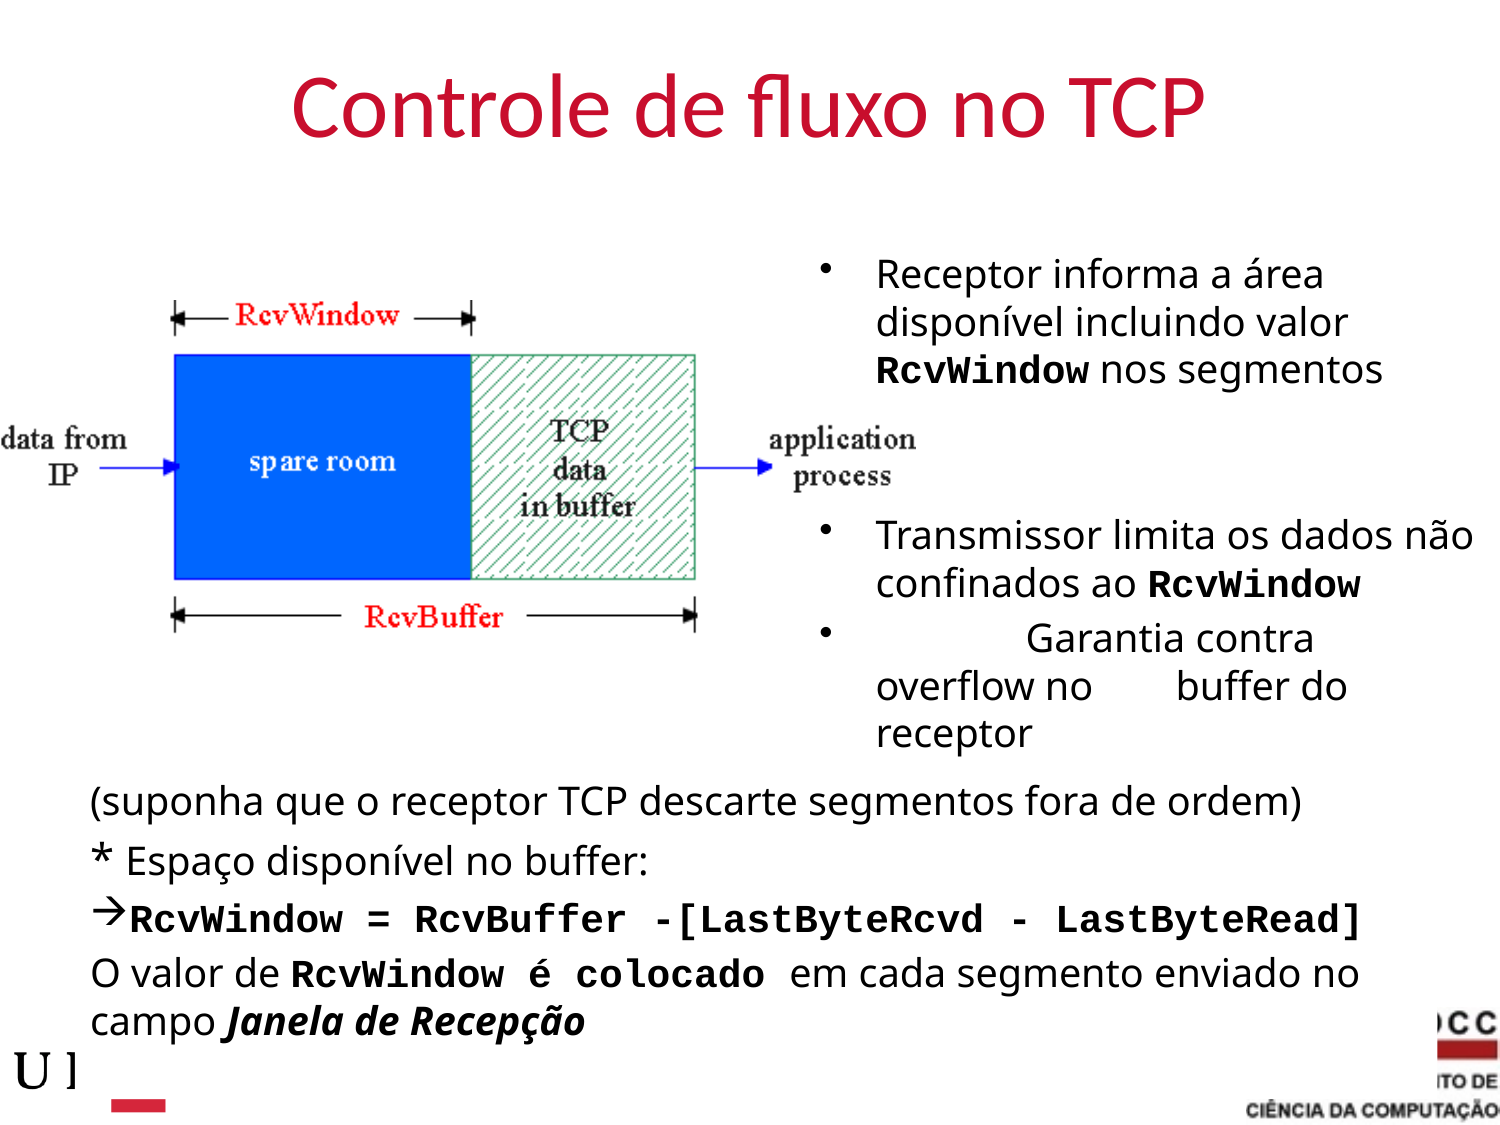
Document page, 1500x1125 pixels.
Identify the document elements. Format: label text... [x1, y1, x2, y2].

picture [5, 1034, 231, 1123]
picture [1246, 1007, 1500, 1125]
title Controle de fluxo no TCP [75, 7, 1425, 195]
text_box Receptor informa a área disponível incluindo valor RcvWindow nos segmentos Transmissor limita os dados não confinados ao RcvWindow Garantia contra overflow no buffer do receptor [804, 241, 1495, 627]
text_box (suponha que o receptor TCP descarte segmentos fora de ordem) * Espaço disponível no buffer: RcvWindow = RcvBuffer -[LastByteRcvd - LastByteRead] O valor de RcvWindow é colocado em cada segmento enviado no campo Janela de Recepção [74, 768, 1438, 1099]
picture [0, 300, 917, 636]
